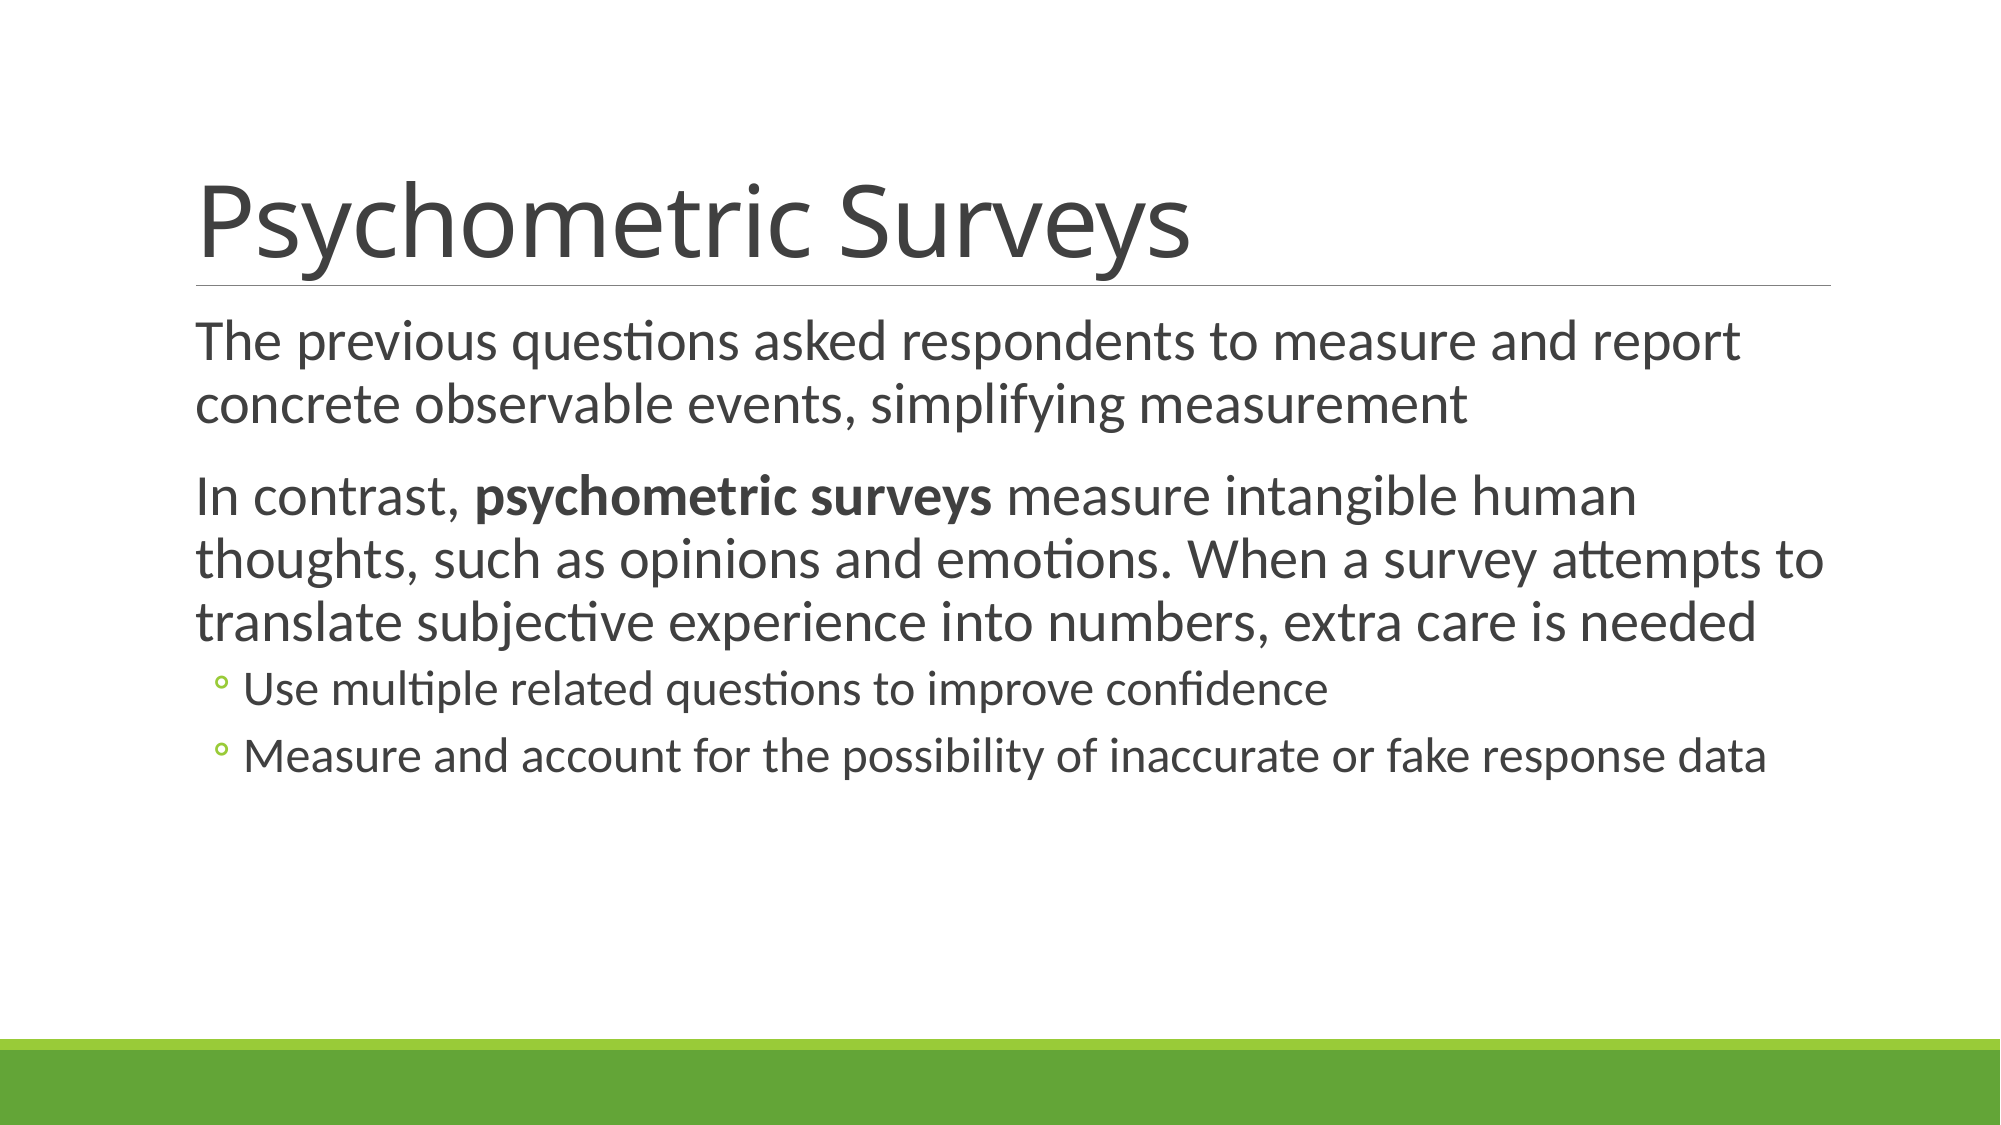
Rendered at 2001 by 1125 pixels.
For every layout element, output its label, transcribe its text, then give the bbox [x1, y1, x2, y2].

list The previous questions asked respondents to measure and report concrete observable events, simplifying measurement In contrast, psychometric surveys measure intangible human thoughts, such as opinions and emotions. When a survey attempts to translate subjective experience into numbers, extra care is needed Use multiple related questions to improve confidence Measure and account for the possibility of inaccurate or fake response data [180, 302, 1830, 963]
title Psychometric Surveys [180, 47, 1830, 285]
